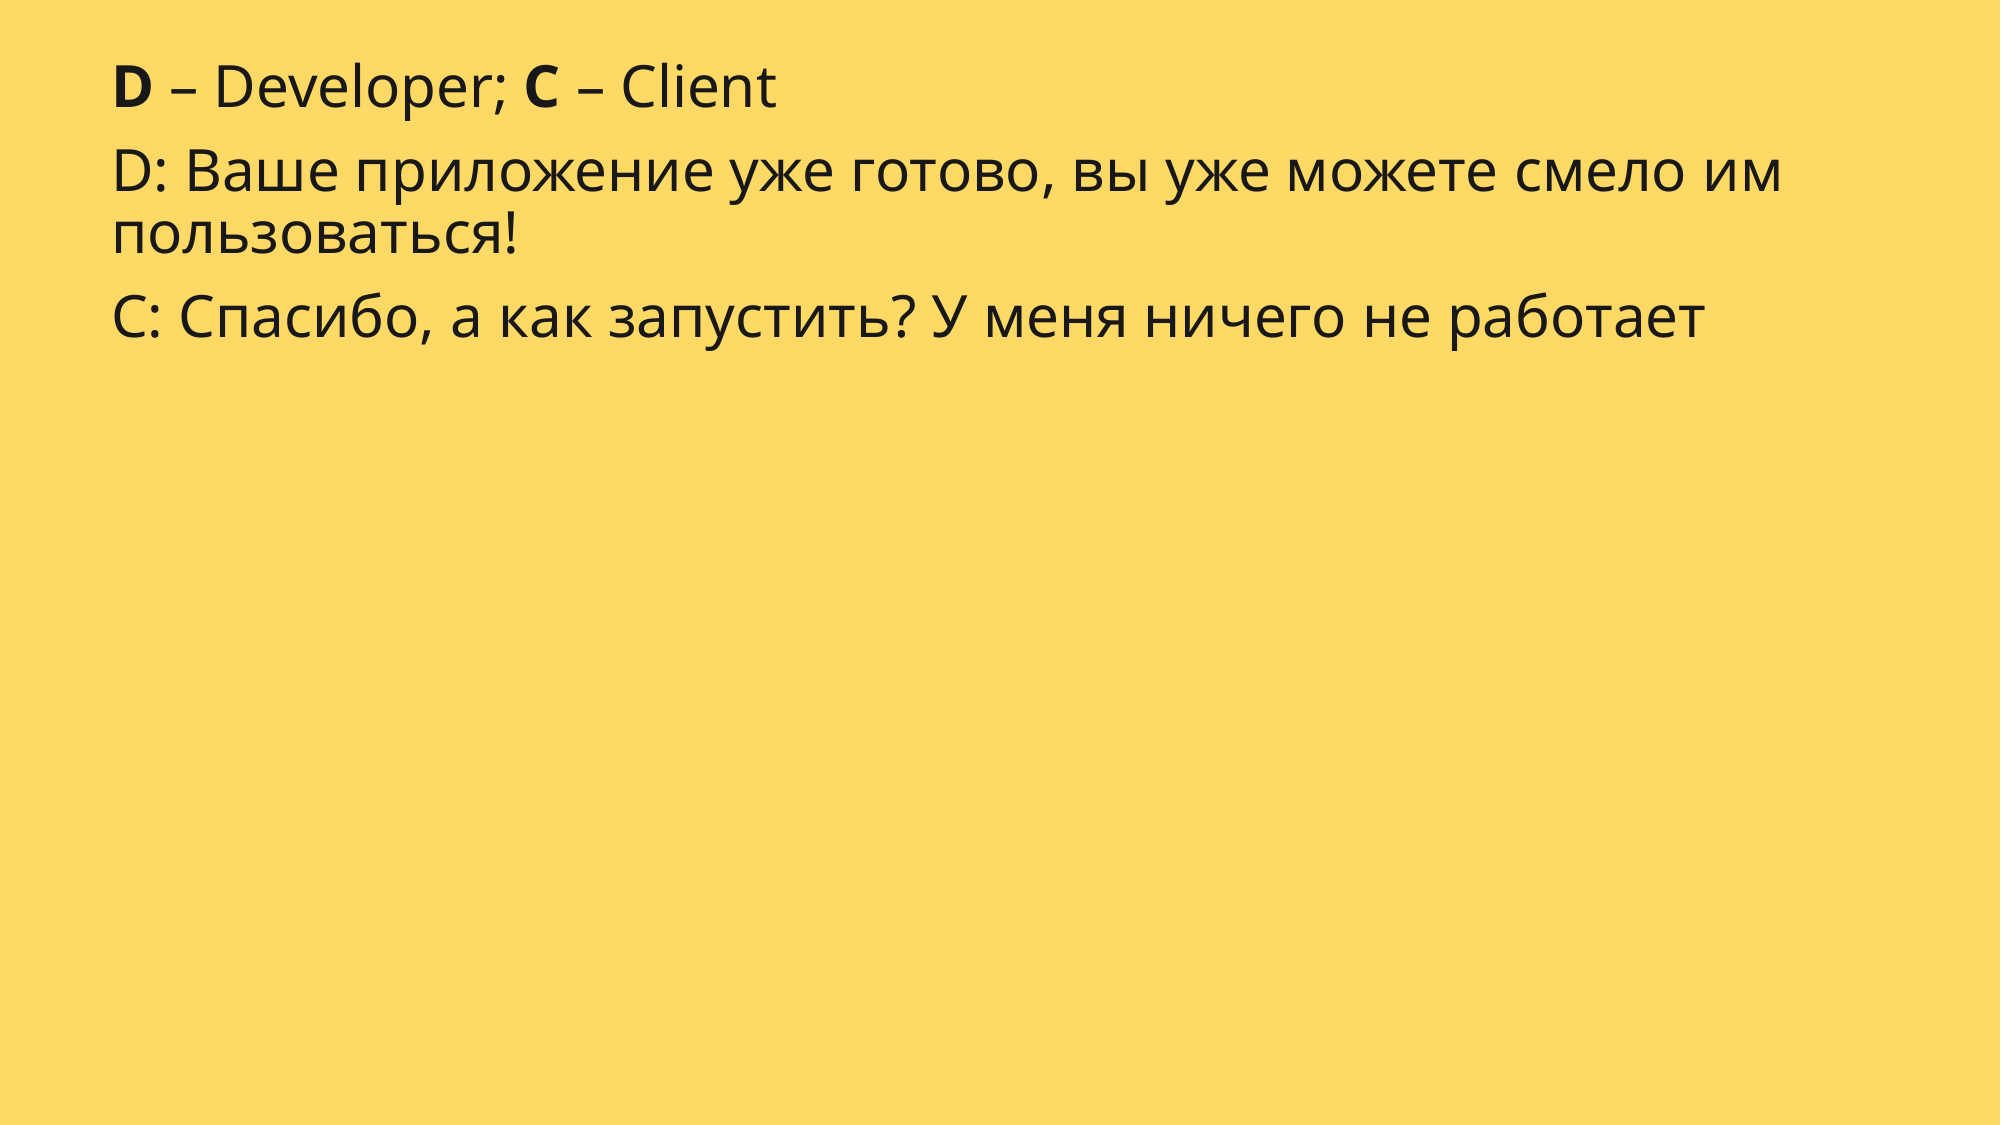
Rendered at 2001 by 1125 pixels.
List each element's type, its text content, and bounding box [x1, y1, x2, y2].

list D – Developer; C – Client D: Ваше приложение уже готово, вы уже можете смело им пользоваться! С: Спасибо, а как запустить? У меня ничего не работает [96, 49, 1872, 1110]
